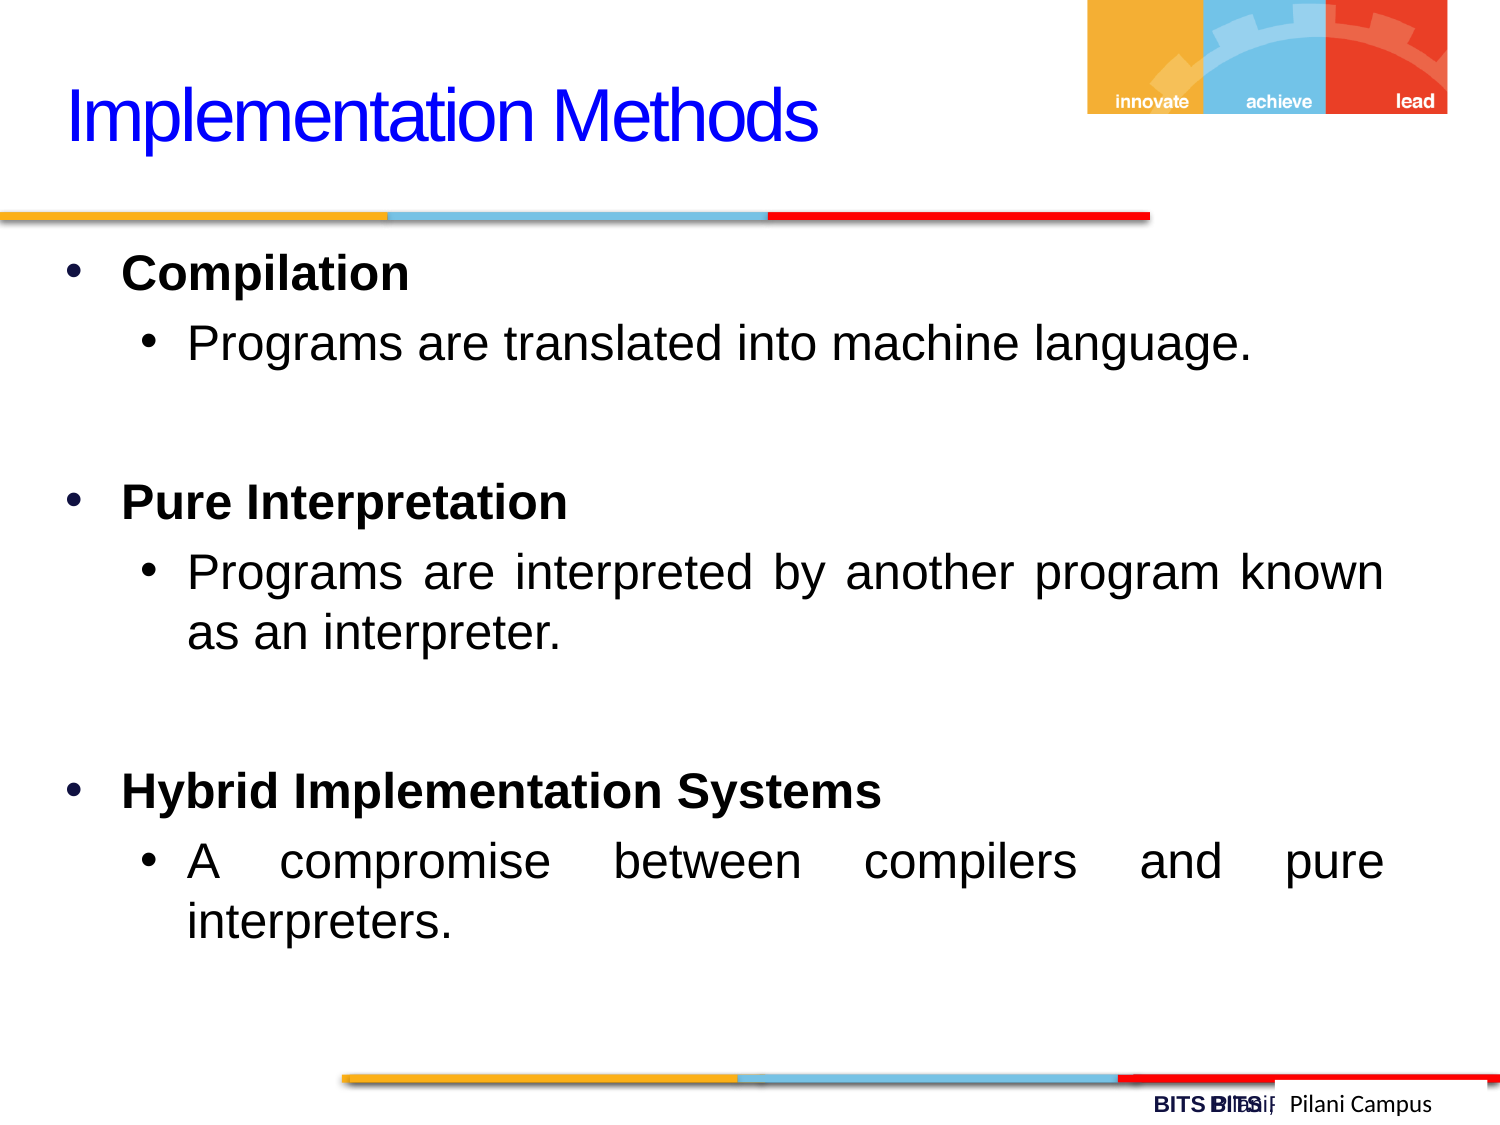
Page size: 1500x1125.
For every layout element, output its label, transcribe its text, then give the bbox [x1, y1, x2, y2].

picture [1087, 0, 1448, 114]
list Compilation Programs are translated into machine language. Pure Interpretation Programs are interpreted by another program known as an interpreter. Hybrid Implementation Systems A compromise between compilers and pure interpreters. [50, 232, 1400, 975]
list Implementation Methods [50, 24, 1088, 213]
text_box Pilani Campus [1274, 1079, 1488, 1125]
